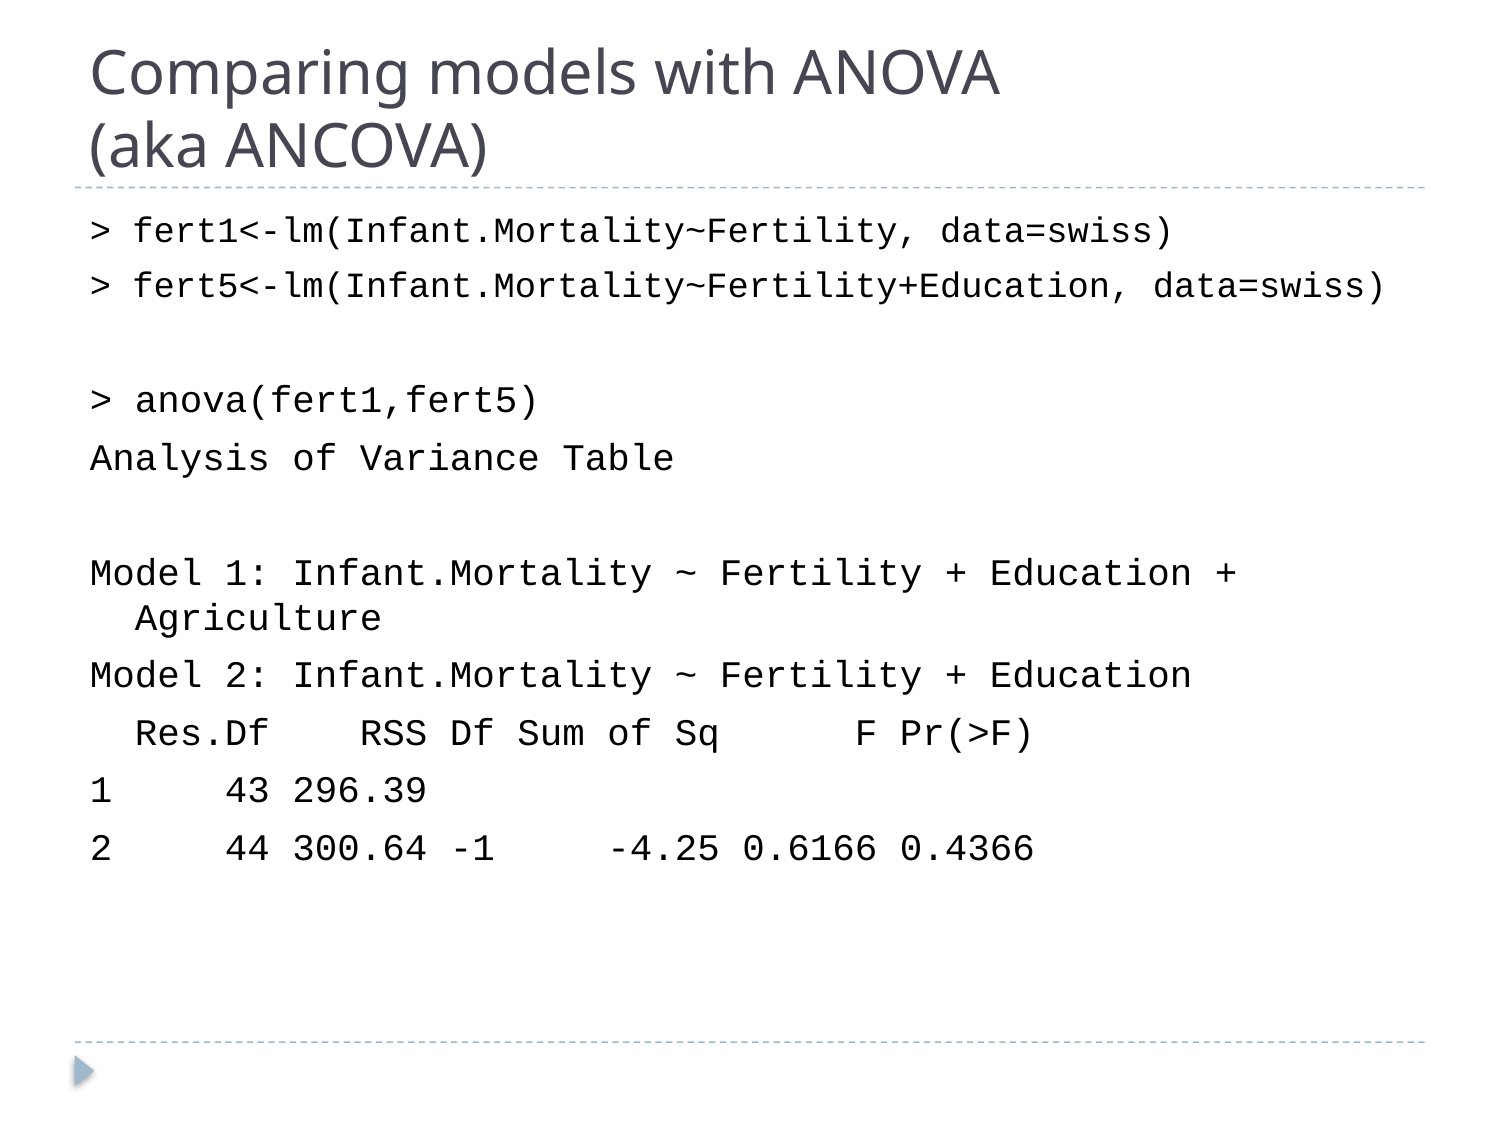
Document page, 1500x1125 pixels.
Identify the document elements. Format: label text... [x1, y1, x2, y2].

title Comparing models with ANOVA (aka ANCOVA) [75, 24, 1425, 188]
list > fert1<-lm(Infant.Mortality~Fertility, data=swiss) > fert5<-lm(Infant.Mortality~Fertility+Education, data=swiss) > anova(fert1,fert5) Analysis of Variance Table Model 1: Infant.Mortality ~ Fertility + Education + Agriculture Model 2: Infant.Mortality ~ Fertility + Education Res.Df RSS Df Sum of Sq F Pr(>F) 1 43 296.39 2 44 300.64 -1 -4.25 0.6166 0.4366 [75, 200, 1425, 1010]
